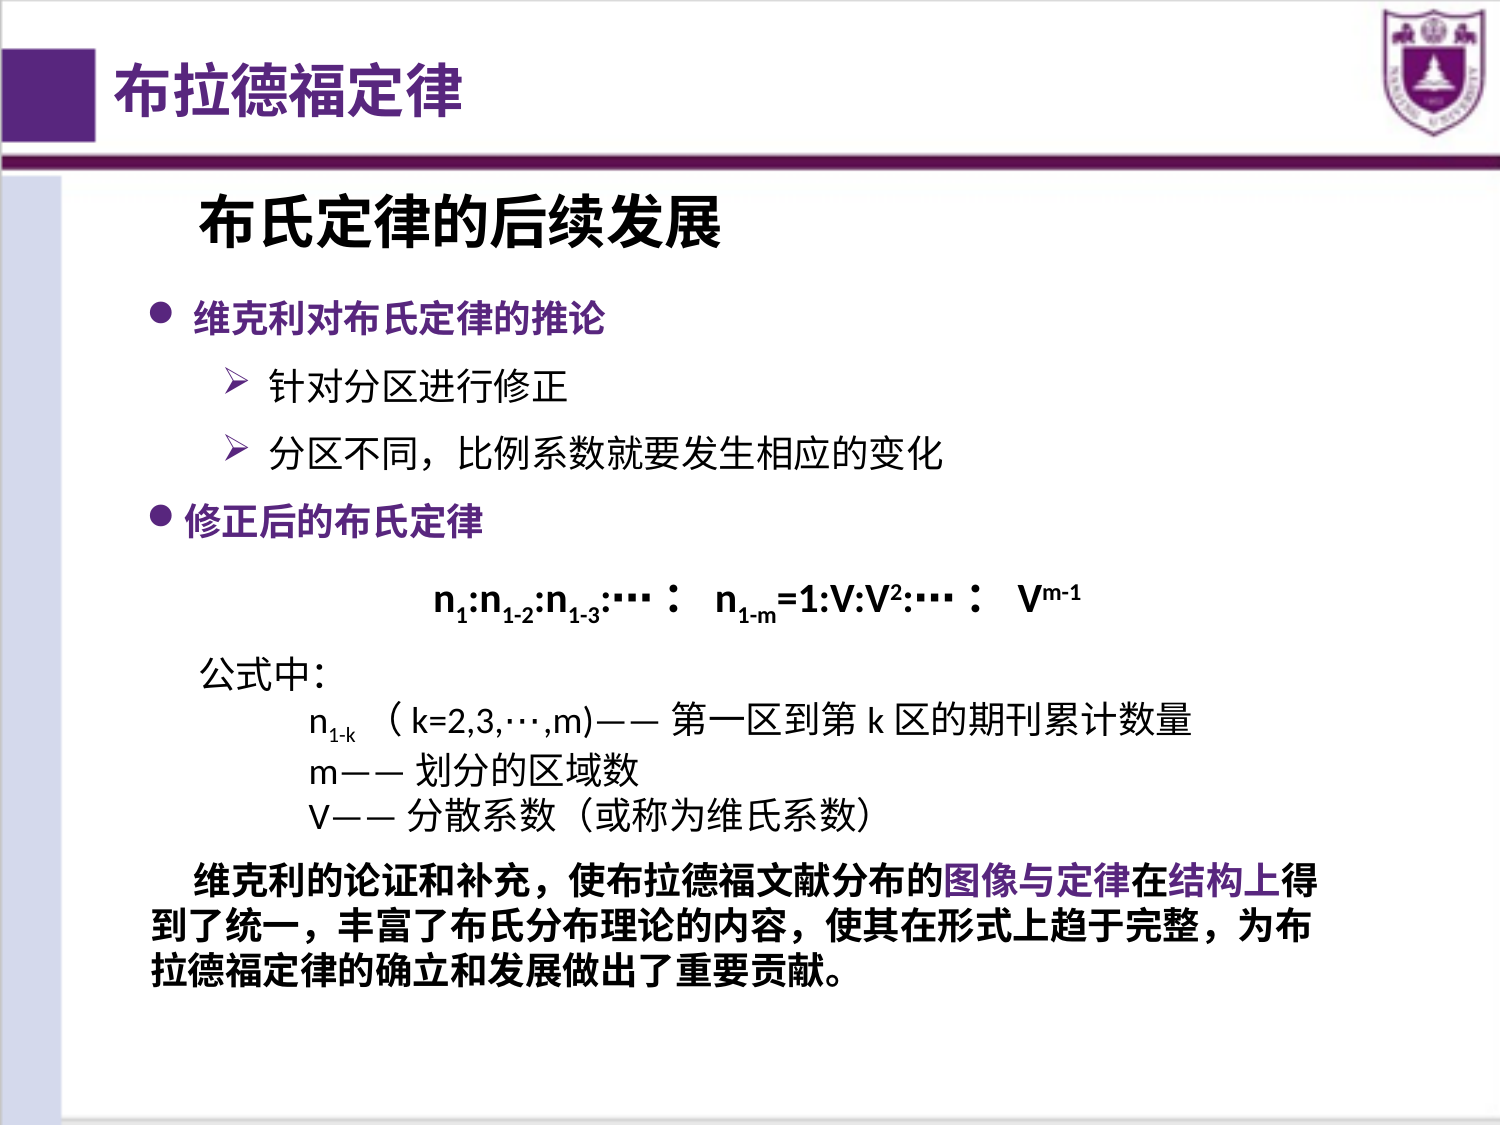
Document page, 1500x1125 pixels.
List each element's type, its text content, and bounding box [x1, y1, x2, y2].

title 布氏定律的后续发展 [0, 172, 922, 268]
text_box 维克利的论证和补充，使布拉德福文献分布的图像与定律在结构上得到了统一，丰富了布氏分布理论的内容，使其在形式上趋于完整，为布拉德福定律的确立和发展做出了重要贡献。 [135, 850, 1365, 1000]
text_box 布拉德福定律 [98, 54, 1500, 124]
text_box 维克利对布氏定律的推论 针对分区进行修正 分区不同，比例系数就要发生相应的变化 修正后的布氏定律 n1:n1-2:n1-3:⋯：n1-m=1:V:V2:⋯：Vm-1 公式中： n1-k（k=2,3,⋯,m)——第一区到第k区的期刊累计数量 m——划分的区域数 V——分散系数（或称为维氏系数） [135, 267, 1379, 843]
picture [0, 0, 1500, 1125]
